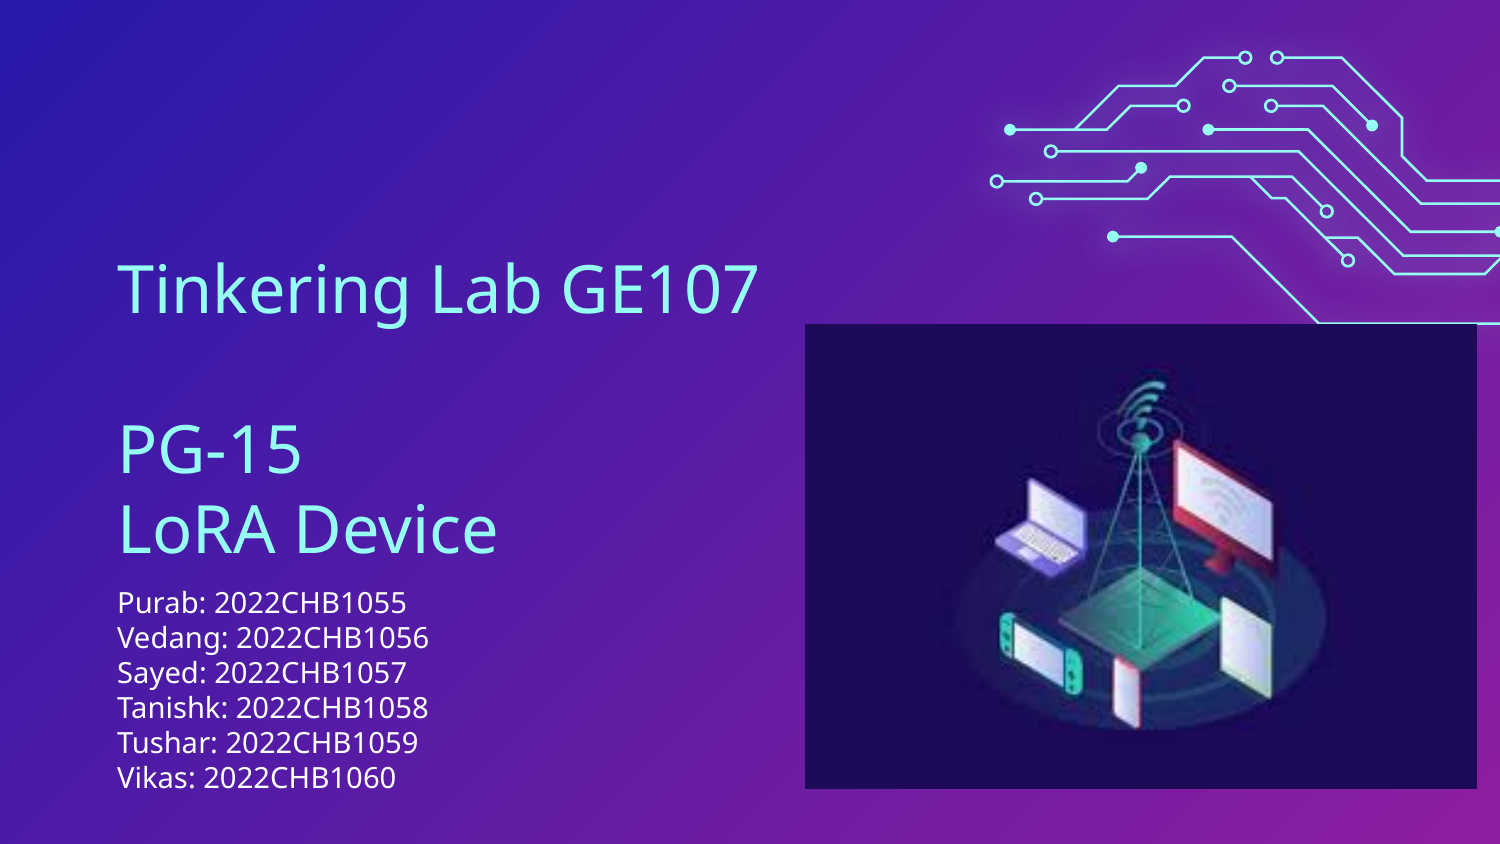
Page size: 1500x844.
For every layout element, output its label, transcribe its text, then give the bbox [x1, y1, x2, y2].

title Tinkering Lab GE107 PG-15 LoRA Device [116, 158, 769, 655]
subtitle Purab: 2022CHB1055 Vedang: 2022CHB1056 Sayed: 2022CHB1057 Tanishk: 2022CHB1058 Tushar: 2022CHB1059 Vikas: 2022CHB1060 [116, 655, 800, 723]
picture [805, 324, 1477, 789]
